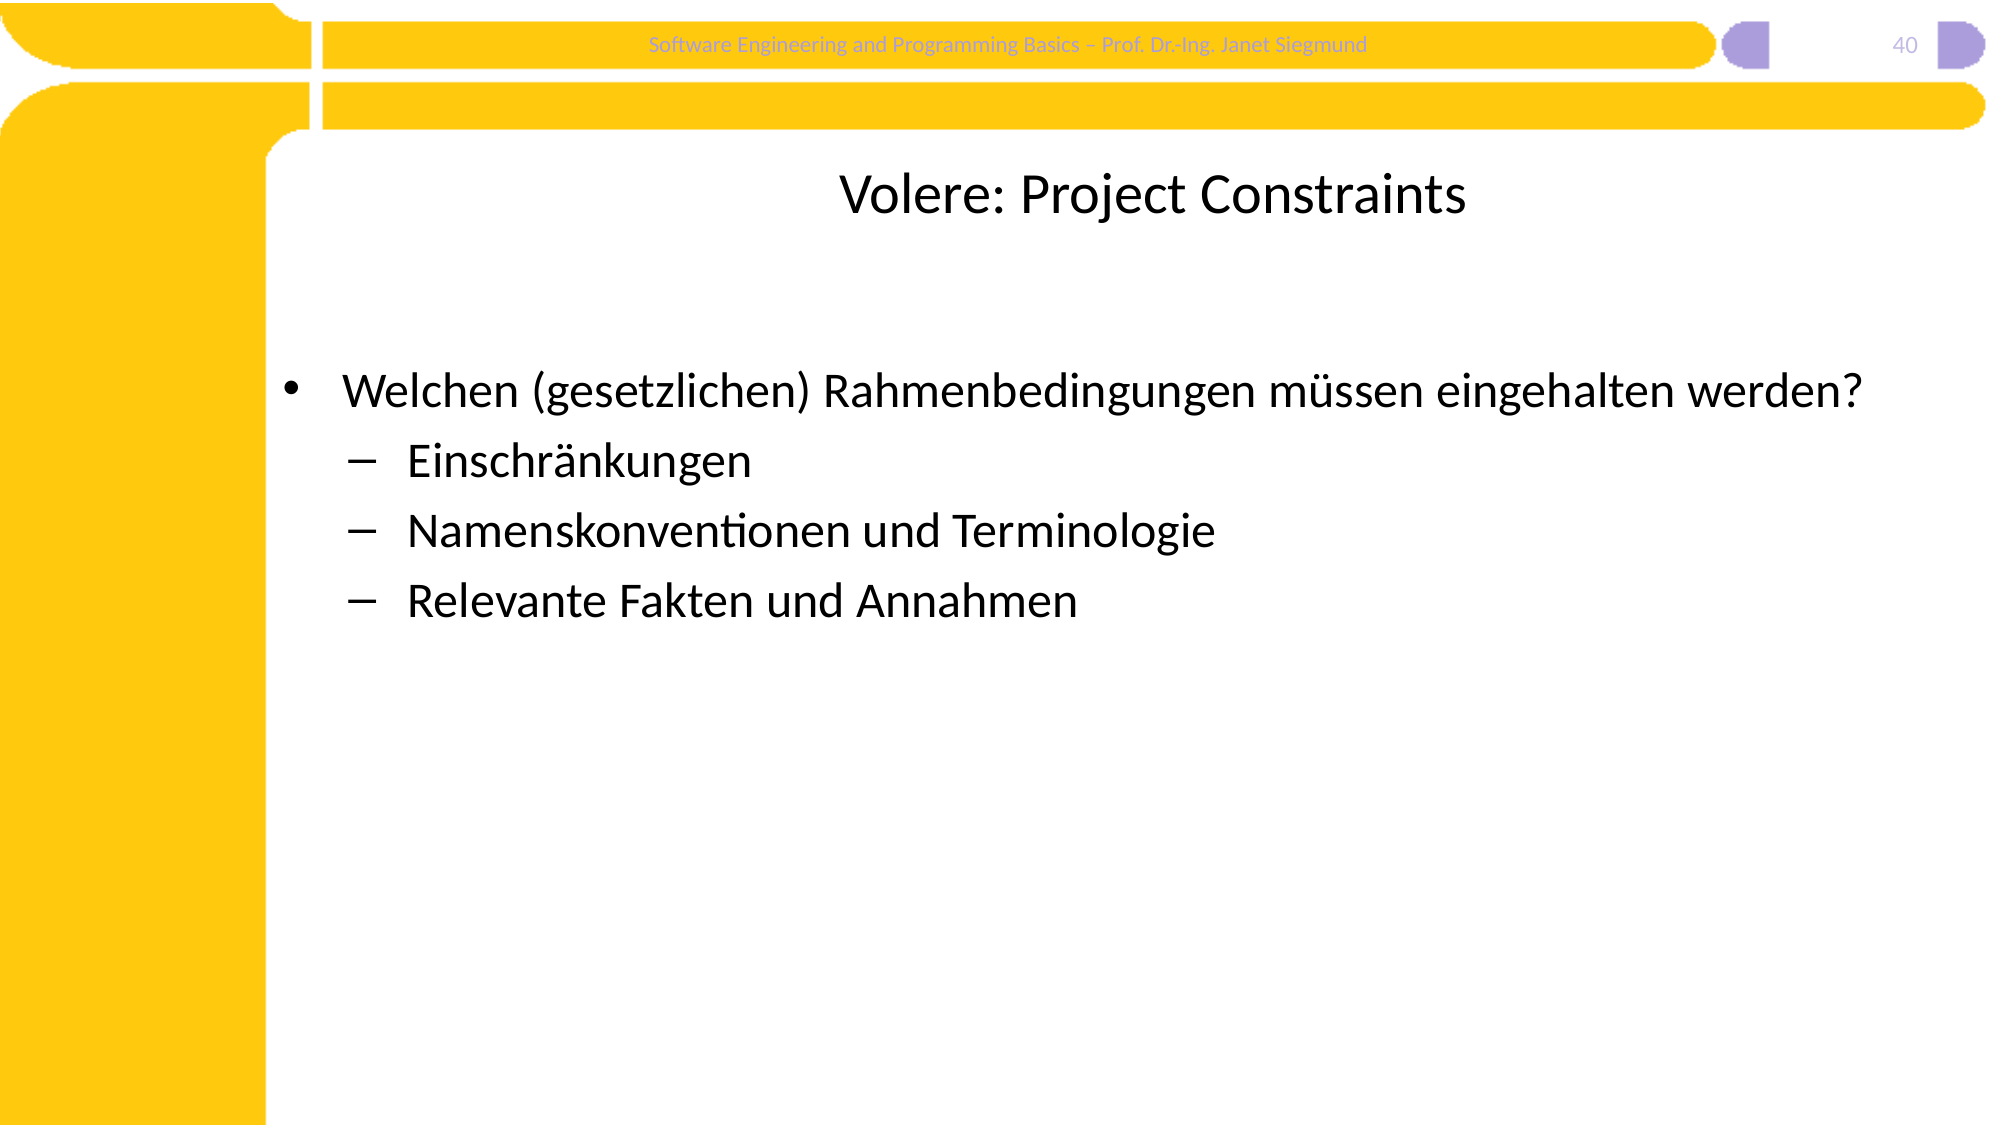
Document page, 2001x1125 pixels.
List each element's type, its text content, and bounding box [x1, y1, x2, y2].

slide_number 40 [1767, 20, 1934, 67]
title Volere: Project Constraints [350, 137, 1957, 243]
list Welchen (gesetzlichen) Rahmenbedingungen müssen eingehalten werden? Einschränkungen Namenskonventionen und Terminologie Relevante Fakten und Annahmen [267, 349, 1993, 1104]
picture [0, 3, 1999, 1125]
